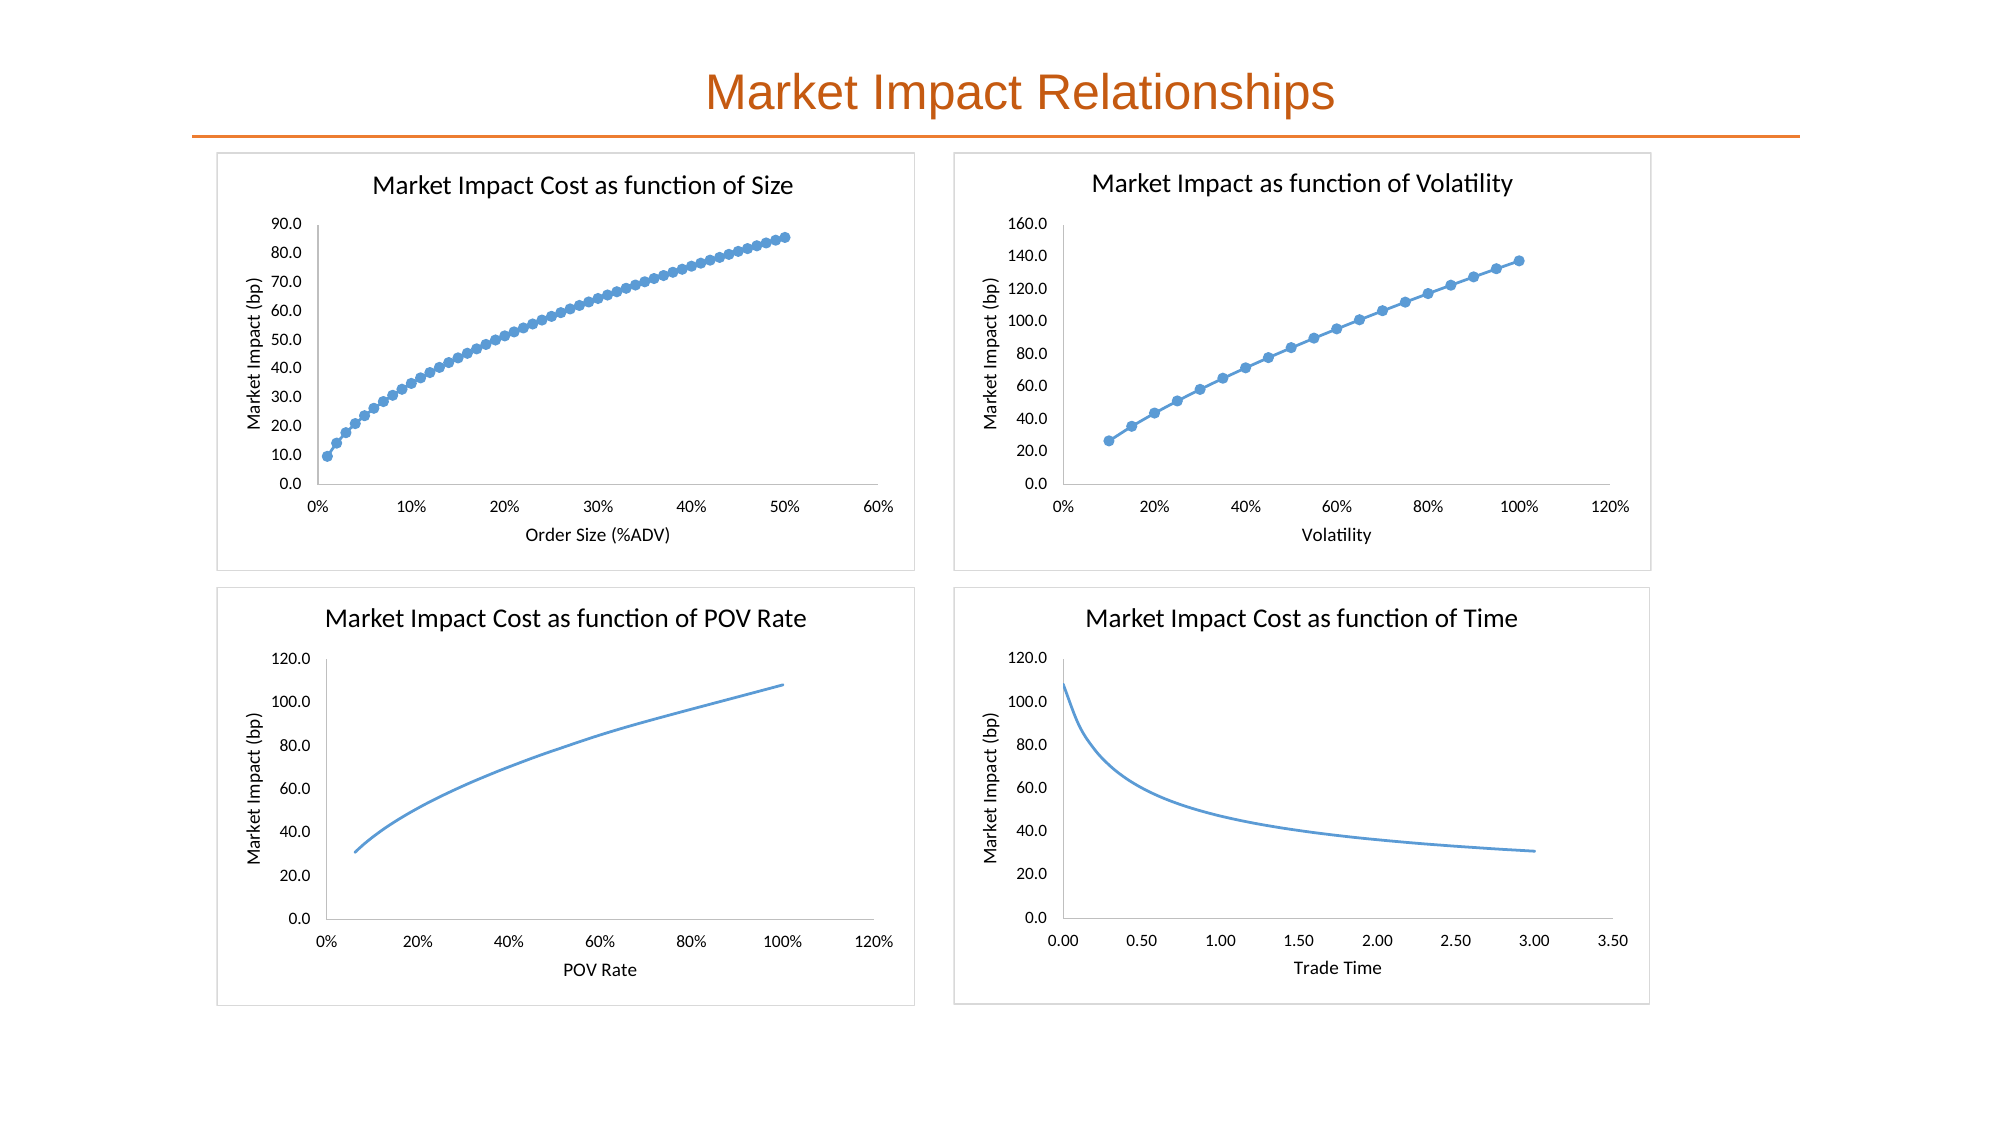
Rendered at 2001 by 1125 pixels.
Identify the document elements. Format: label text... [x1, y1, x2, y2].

picture [216, 586, 916, 1006]
picture [953, 586, 1650, 1005]
title Market Impact Relationships [216, 50, 1825, 137]
picture [953, 152, 1652, 571]
picture [216, 152, 916, 571]
